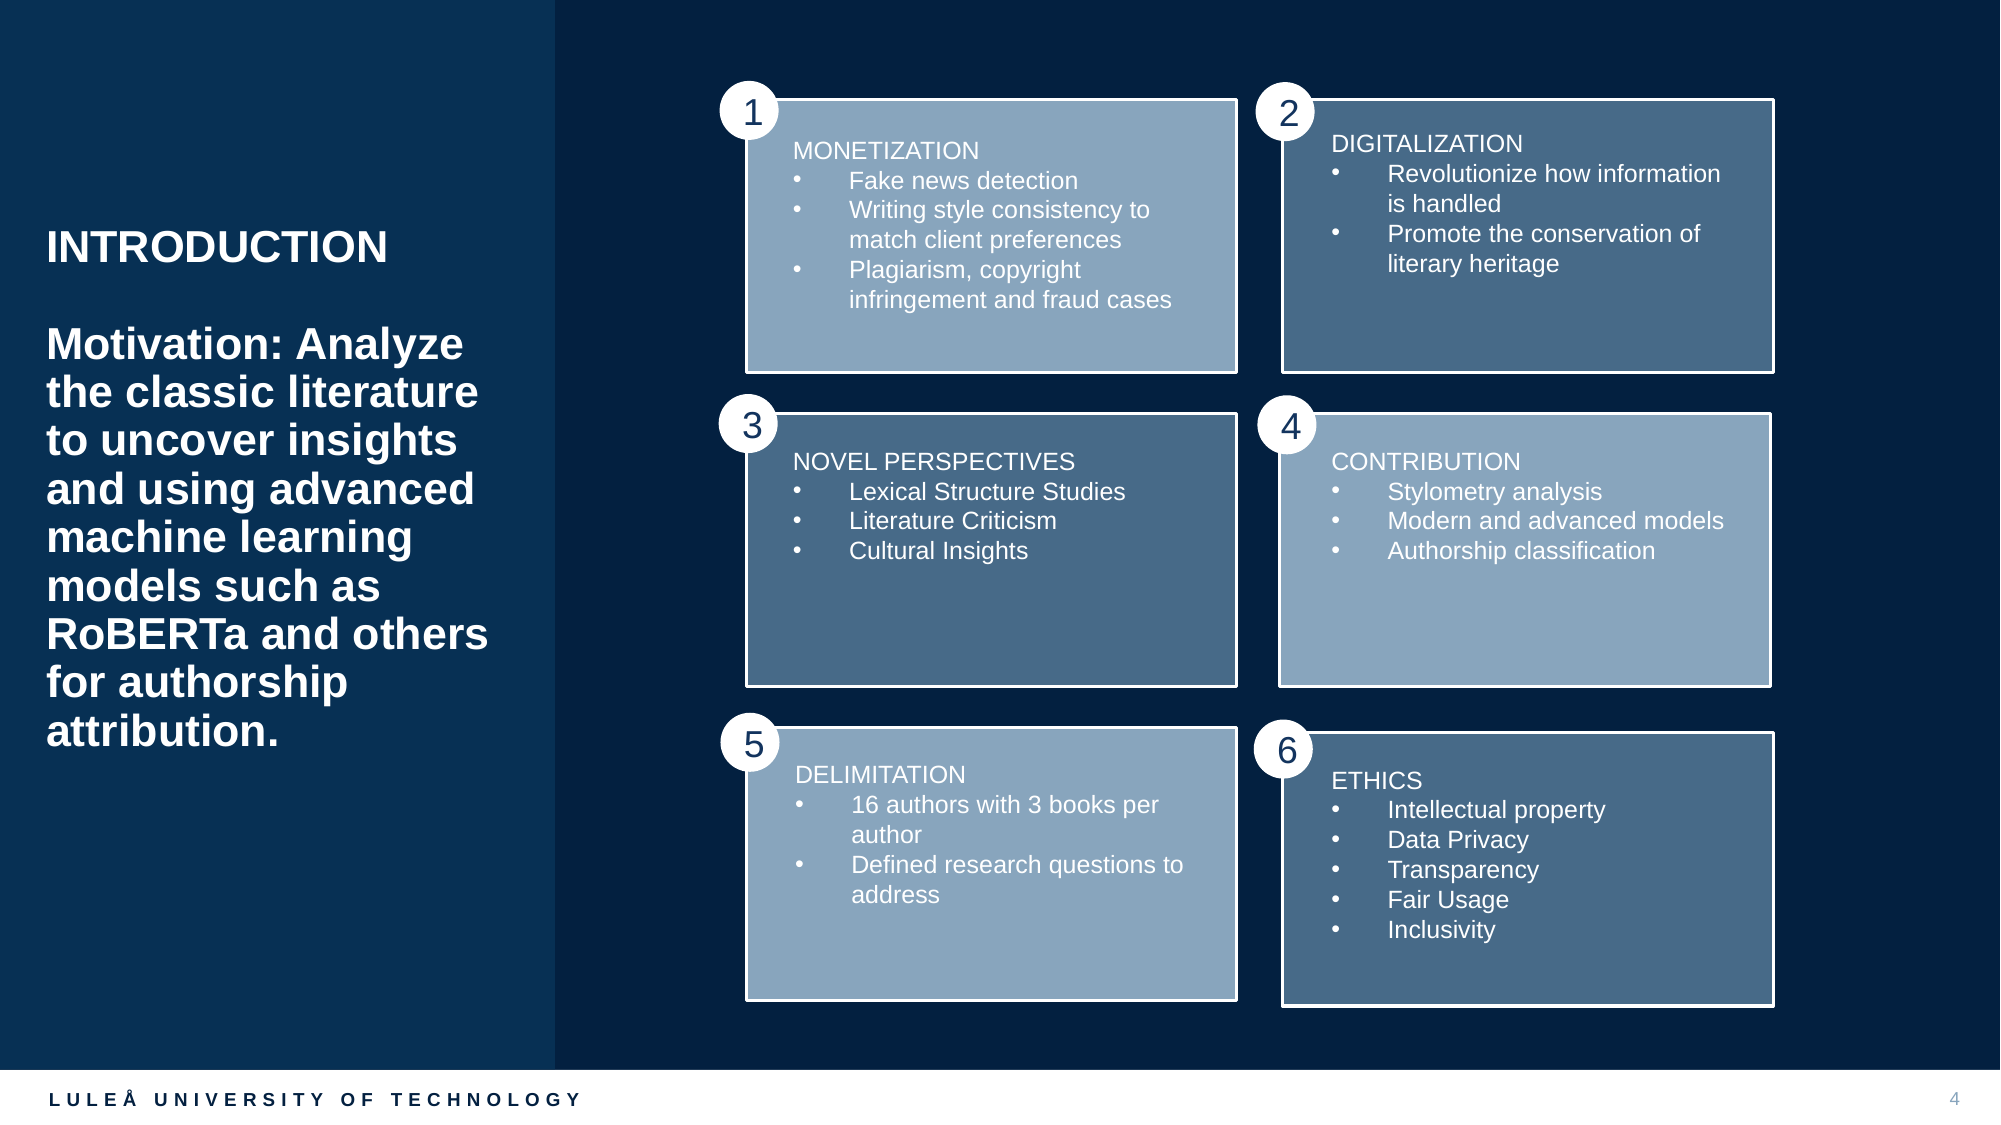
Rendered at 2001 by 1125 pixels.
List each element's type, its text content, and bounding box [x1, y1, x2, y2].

title INTRODUCTION Motivation: Analyze the classic literature to uncover insights and using advanced machine learning models such as RoBERTa and others for authorship attribution. [46, 196, 509, 837]
list NOVEL PERSPECTIVES Lexical Structure Studies Literature Criticism Cultural Insights [763, 437, 1216, 663]
list DELIMITATION 16 authors with 3 books per author Defined research questions to address [765, 751, 1218, 978]
list CONTRIBUTION Stylometry analysis Modern and advanced models Authorship classification [1301, 437, 1754, 666]
list ETHICS Intellectual property Data Privacy Transparency Fair Usage Inclusivity [1301, 756, 1754, 983]
slide_number 4 [1909, 1067, 2000, 1125]
list DIGITALIZATION Revolutionize how information is handled Promote the conservation of literary heritage [1301, 119, 1754, 348]
list MONETIZATION Fake news detection Writing style consistency to match client preferences Plagiarism, copyright infringement and fraud cases [763, 98, 1216, 350]
